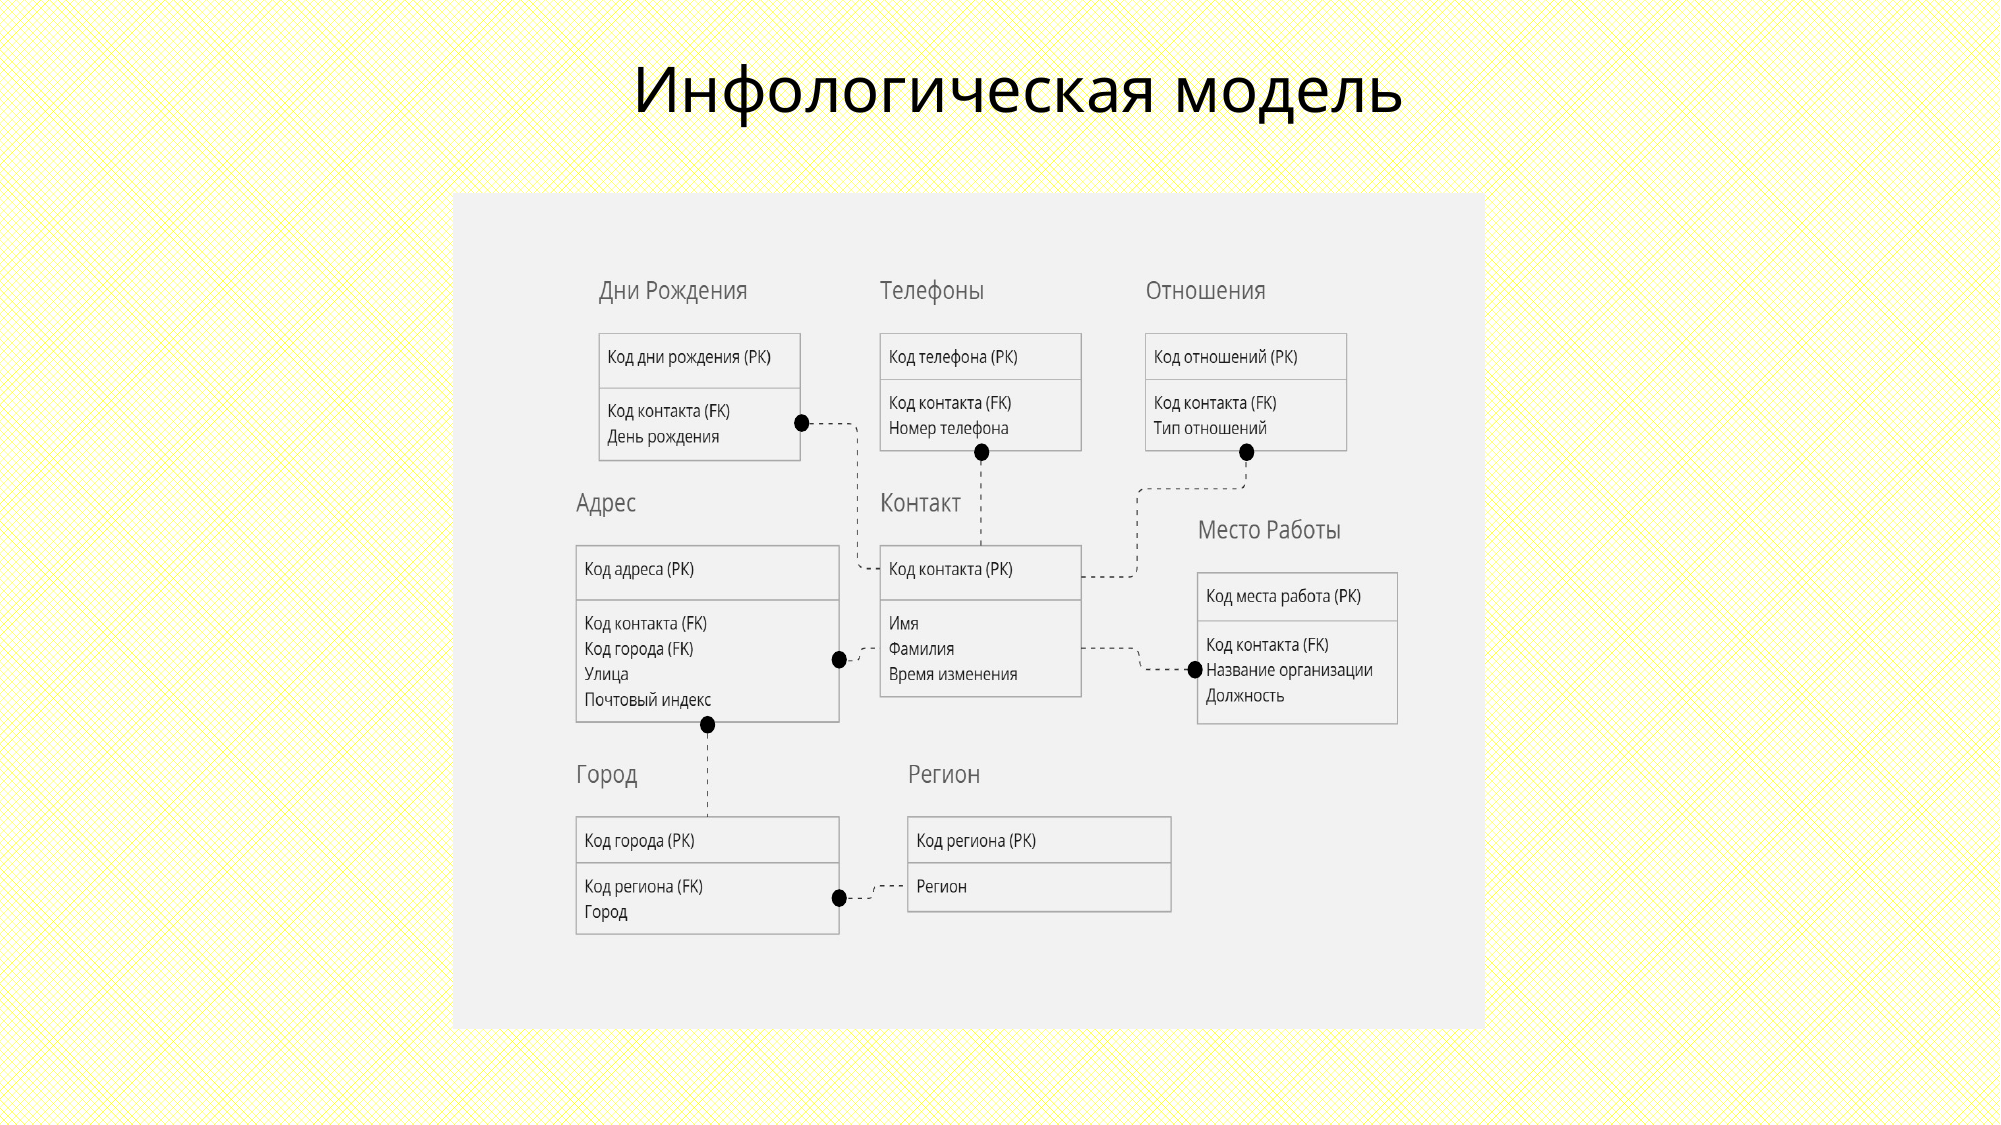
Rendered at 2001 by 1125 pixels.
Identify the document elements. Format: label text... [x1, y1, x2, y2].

picture [453, 193, 1485, 1029]
title Инфологическая модель [103, 50, 1935, 135]
